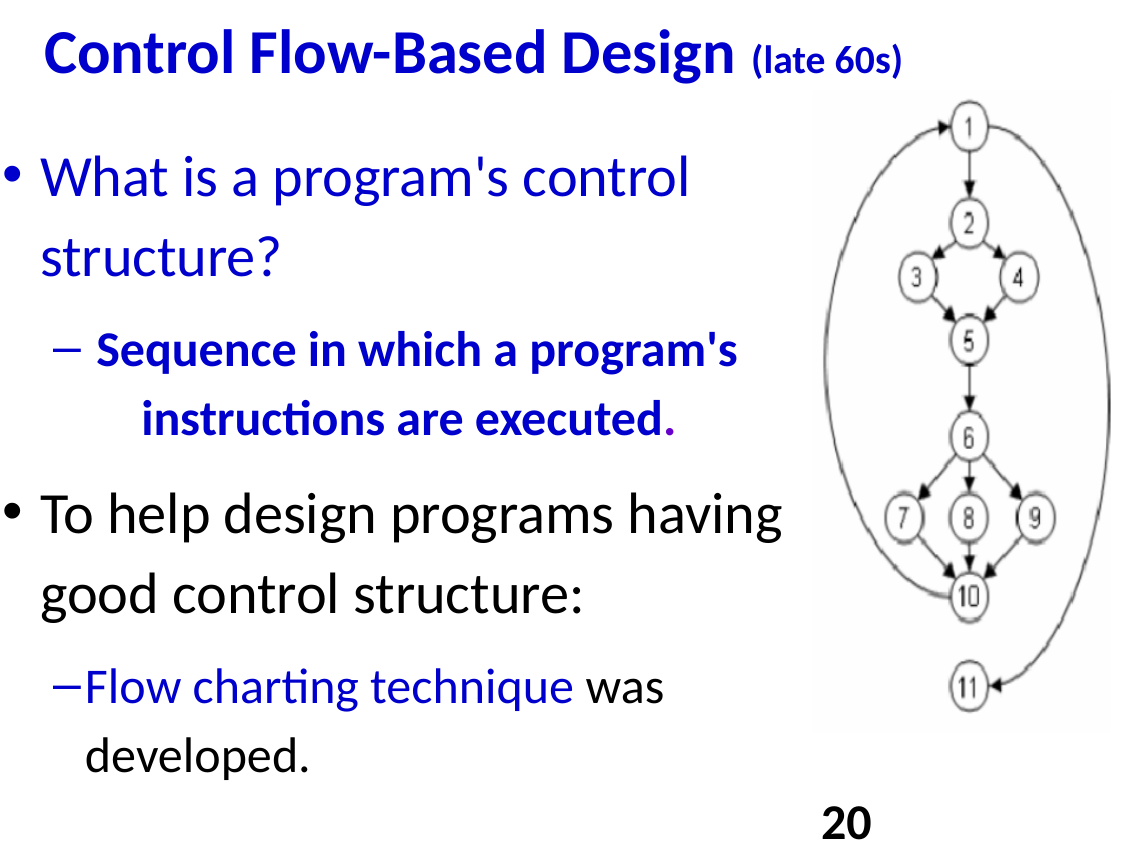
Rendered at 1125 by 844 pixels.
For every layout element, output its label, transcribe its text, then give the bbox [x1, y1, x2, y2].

list What is a program's control structure? Sequence in which a program's instructions are executed. To help design programs having good control structure: Flow charting technique was developed. [0, 121, 808, 735]
title Control Flow-Based Design (late 60s) [0, 0, 1003, 121]
picture [812, 89, 1125, 733]
slide_number 20 [806, 782, 1069, 827]
